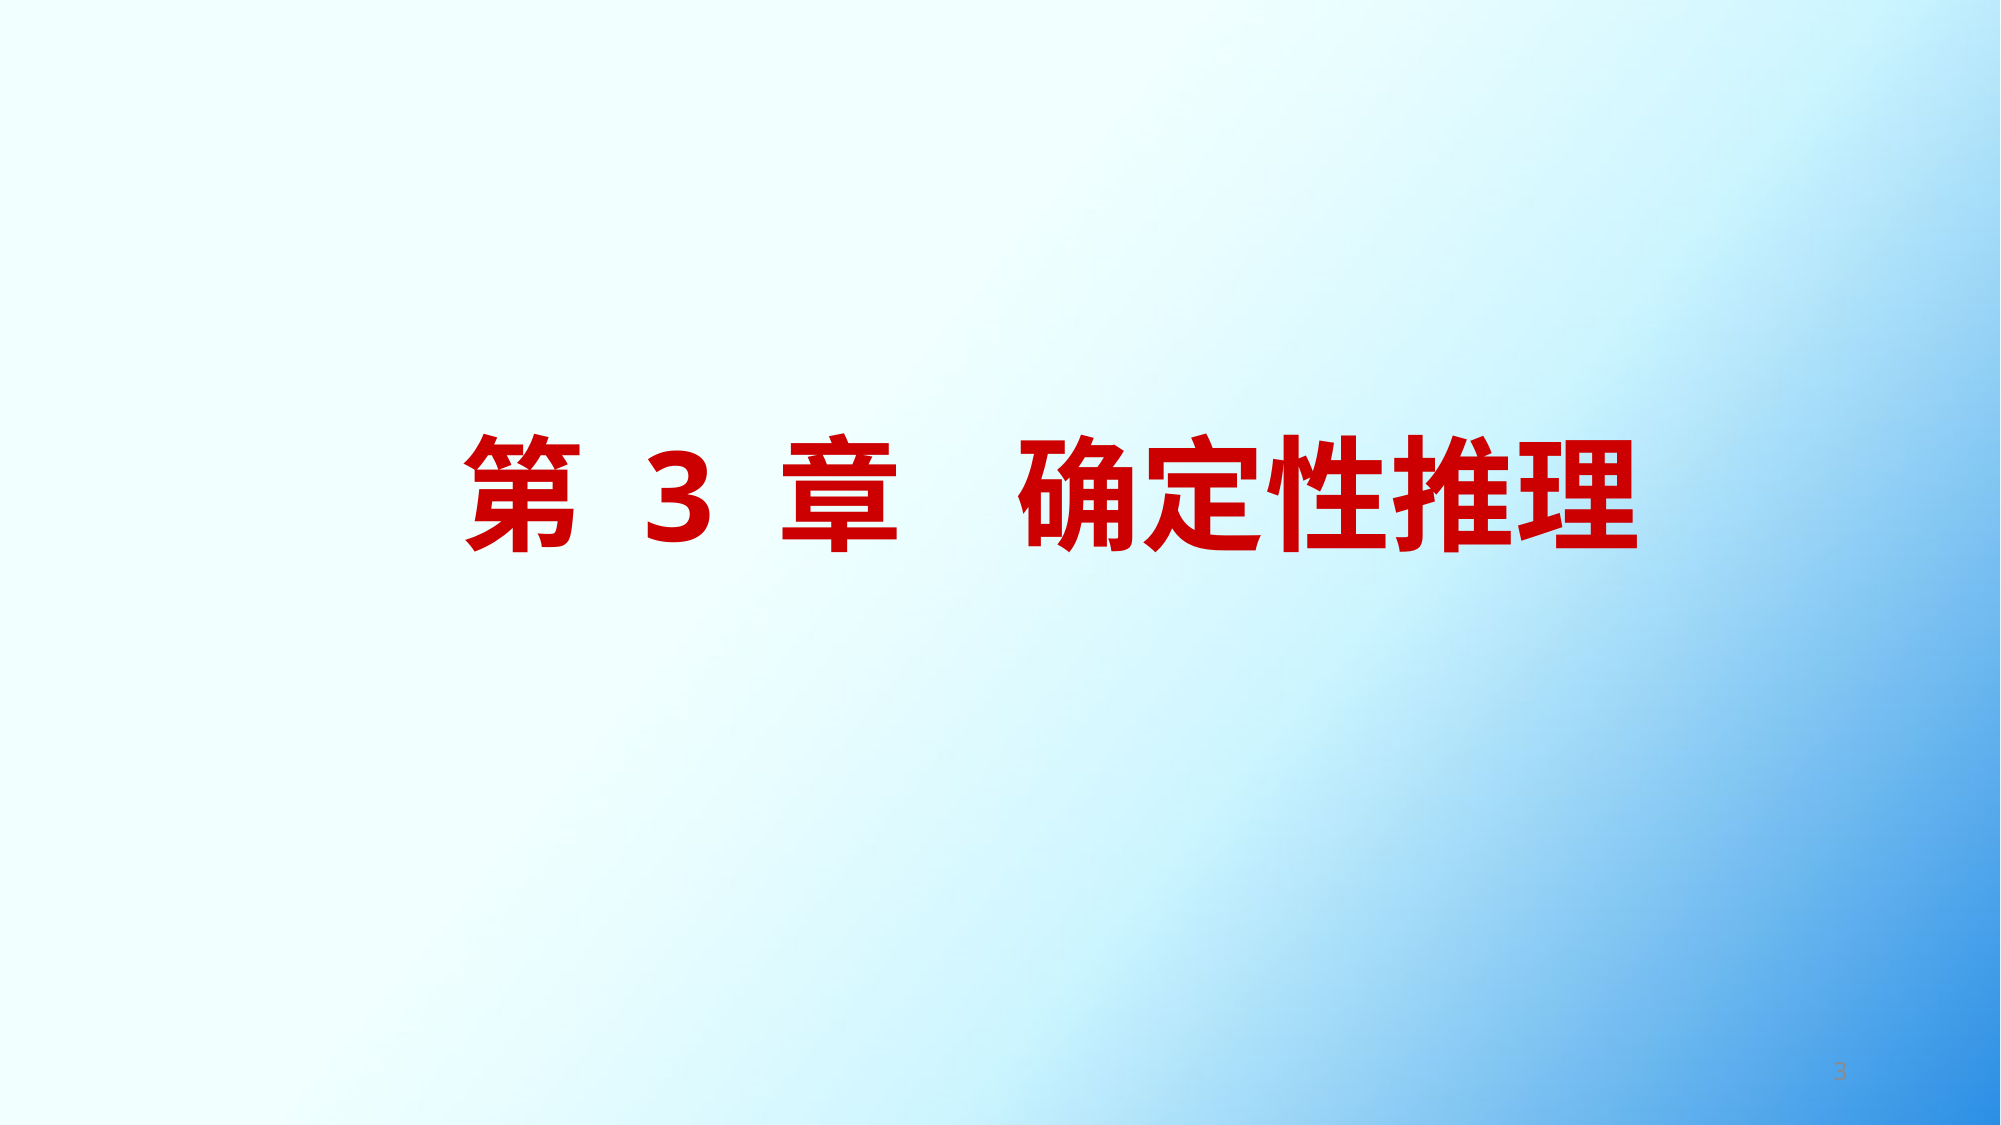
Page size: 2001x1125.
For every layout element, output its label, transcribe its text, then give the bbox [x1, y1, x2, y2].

slide_number 3 [1412, 1042, 1863, 1103]
picture [0, 0, 2001, 1125]
text_box 第 3 章 确定性推理 [444, 408, 1674, 574]
